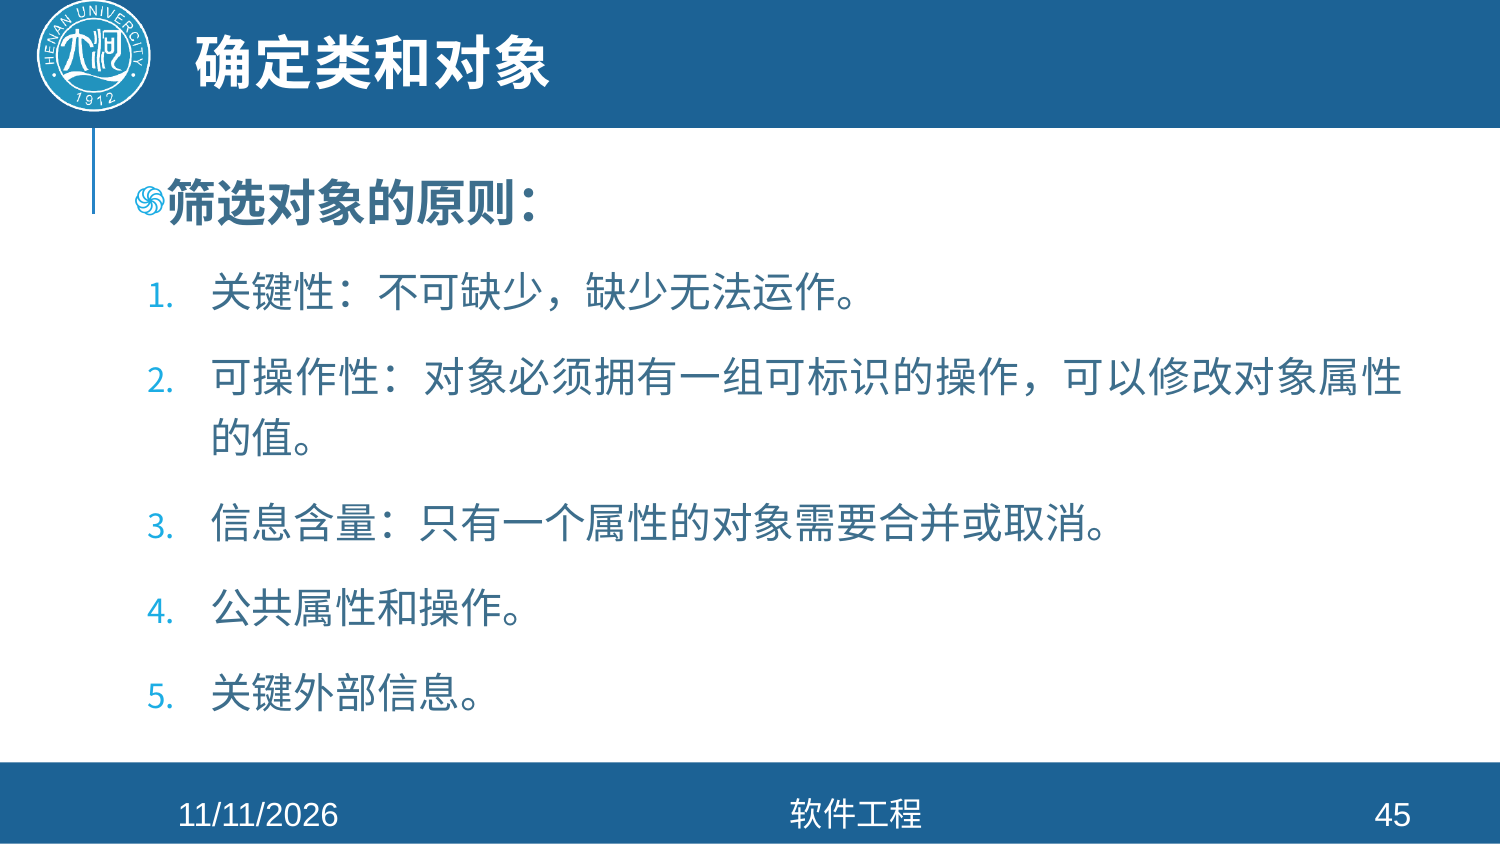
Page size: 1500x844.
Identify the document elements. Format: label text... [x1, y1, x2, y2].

title 确定类和对象 [179, 0, 1454, 136]
list 筛选对象的原则： 关键性：不可缺少，缺少无法运作。 可操作性：对象必须拥有一组可标识的操作，可以修改对象属性的值。 信息含量：只有一个属性的对象需要合并或取消。 公共属性和操作。 关键外部信息。 [126, 151, 1411, 777]
slide_number 45 [1333, 796, 1454, 830]
footer 软件工程 [391, 796, 1322, 830]
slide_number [126, 796, 391, 830]
